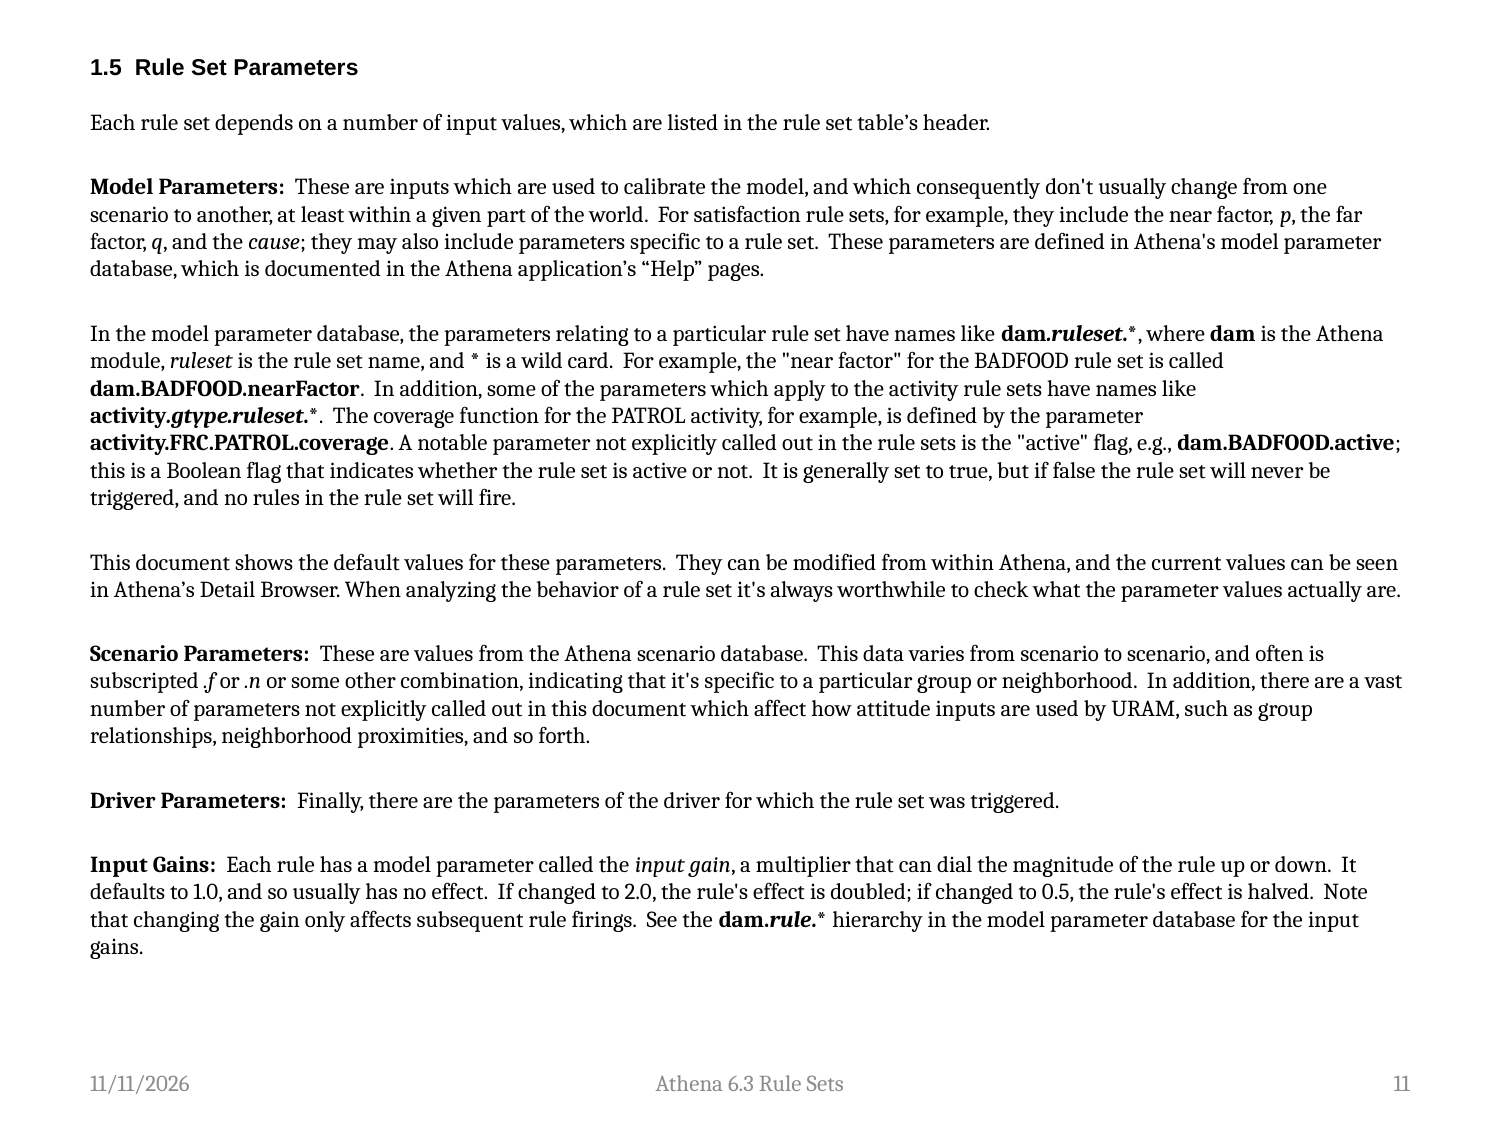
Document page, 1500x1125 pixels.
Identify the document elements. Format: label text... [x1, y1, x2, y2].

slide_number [75, 1062, 425, 1103]
list Each rule set depends on a number of input values, which are listed in the rule set table’s header. Model Parameters: These are inputs which are used to calibrate the model, and which consequently don't usually change from one scenario to another, at least within a given part of the world. For satisfaction rule sets, for example, they include the near factor, p, the far factor, q, and the cause; they may also include parameters specific to a rule set. These parameters are defined in Athena's model parameter database, which is documented in the Athena application’s “Help” pages. In the model parameter database, the parameters relating to a particular rule set have names like dam.ruleset.*, where dam is the Athena module, ruleset is the rule set name, and * is a wild card. For example, the "near factor" for the BADFOOD rule set is called dam.BADFOOD.nearFactor. In addition, some of the parameters which apply to the activity rule sets have names like activity.gtype.ruleset.*. The coverage function for the PATROL activity, for example, is defined by the parameter activity.FRC.PATROL.coverage. A notable parameter not explicitly called out in the rule sets is the "active" flag, e.g., dam.BADFOOD.active; this is a Boolean flag that indicates whether the rule set is active or not. It is generally set to true, but if false the rule set will never be triggered, and no rules in the rule set will fire. This document shows the default values for these parameters. They can be modified from within Athena, and the current values can be seen in Athena’s Detail Browser. When analyzing the behavior of a rule set it's always worthwhile to check what the parameter values actually are. Scenario Parameters: These are values from the Athena scenario database. This data varies from scenario to scenario, and often is subscripted .f or .n or some other combination, indicating that it's specific to a particular group or neighborhood. In addition, there are a vast number of parameters not explicitly called out in this document which affect how attitude inputs are used by URAM, such as group relationships, neighborhood proximities, and so forth. Driver Parameters: Finally, there are the parameters of the driver for which the rule set was triggered. Input Gains: Each rule has a model parameter called the input gain, a multiplier that can dial the magnitude of the rule up or down. It defaults to 1.0, and so usually has no effect. If changed to 2.0, the rule's effect is doubled; if changed to 0.5, the rule's effect is halved. Note that changing the gain only affects subsequent rule firings. See the dam.rule.* hierarchy in the model parameter database for the input gains. [75, 99, 1425, 1050]
footer Athena 6.3 Rule Sets [512, 1062, 988, 1103]
slide_number 11 [1074, 1062, 1425, 1103]
title 1.5 Rule Set Parameters [75, 45, 1425, 88]
